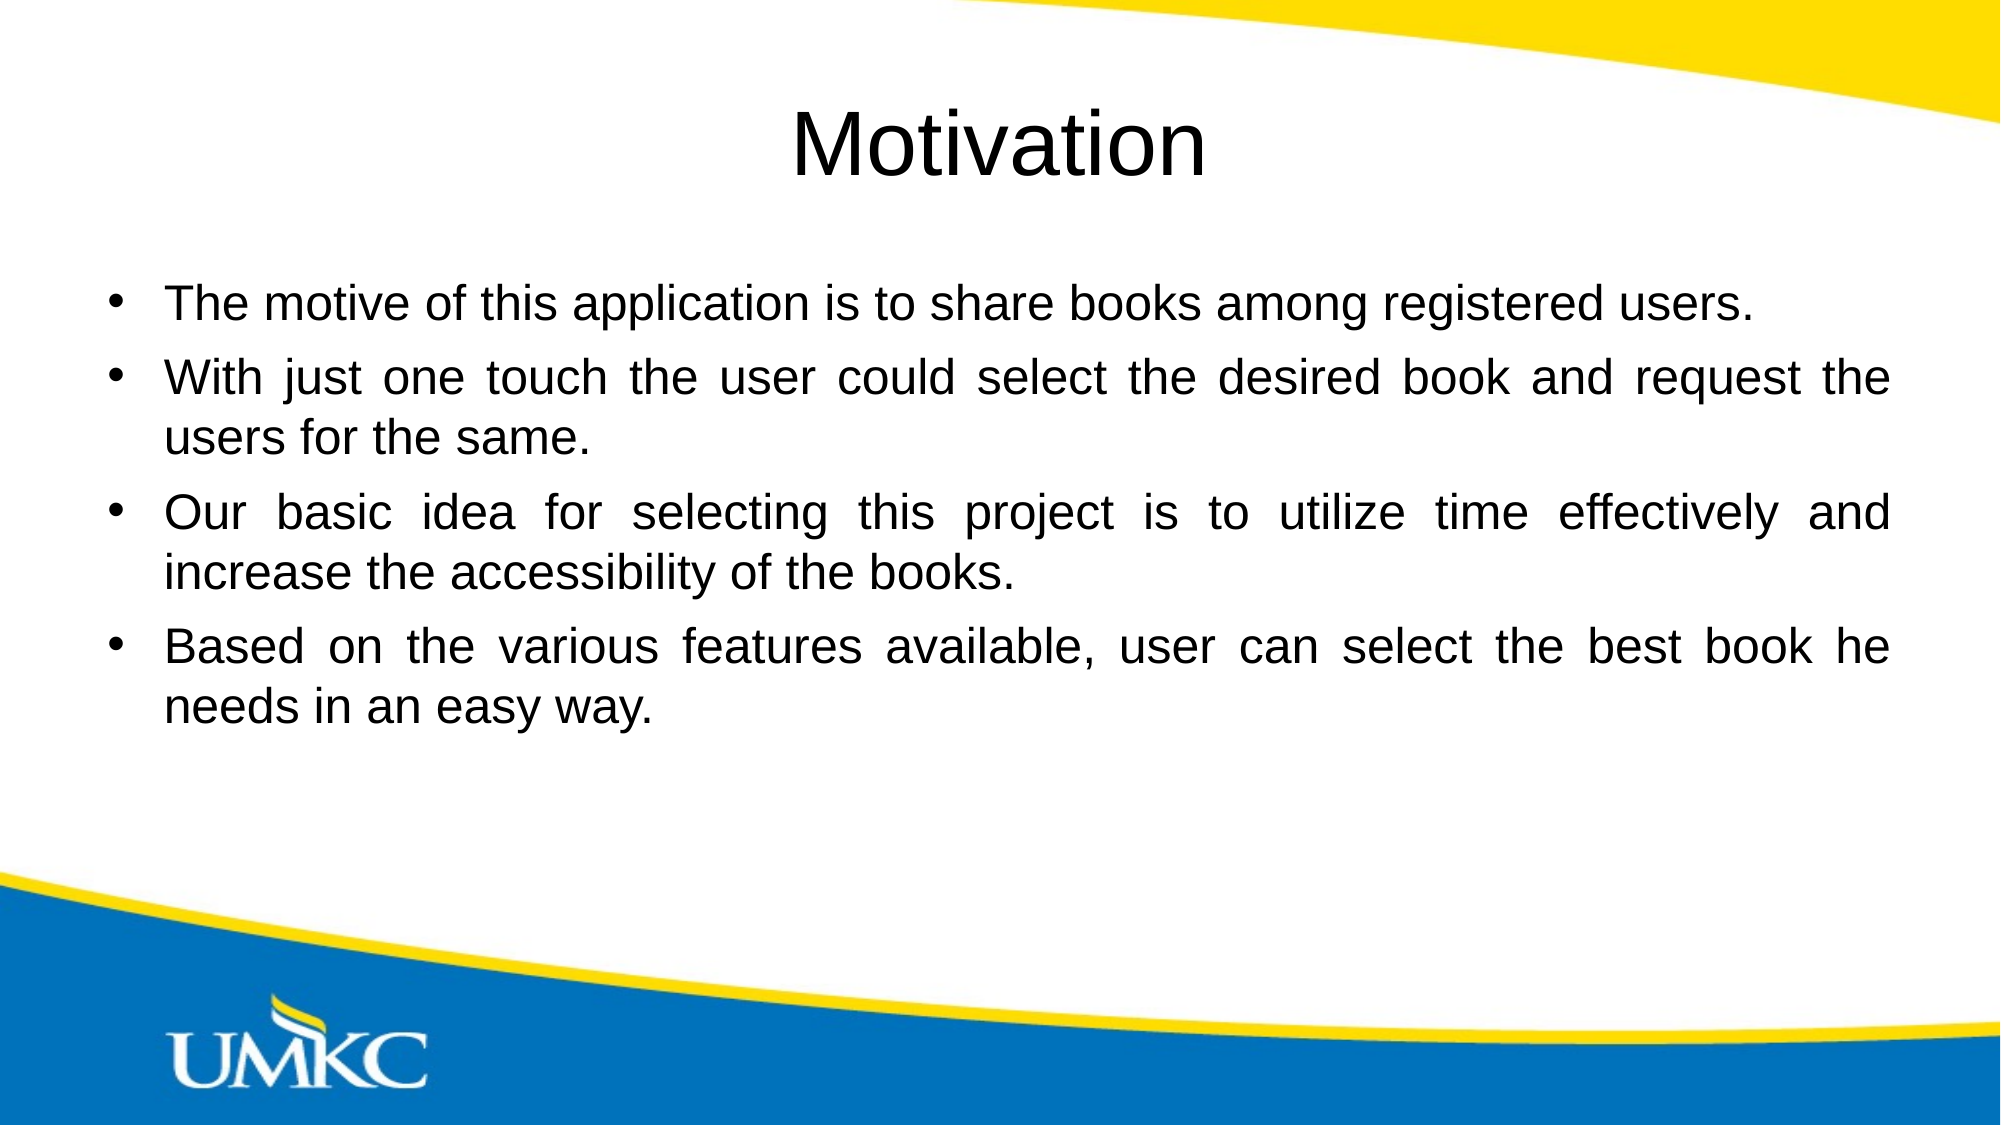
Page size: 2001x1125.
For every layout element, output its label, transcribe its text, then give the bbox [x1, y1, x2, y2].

picture [0, 0, 2001, 1125]
title Motivation [99, 44, 1901, 234]
list The motive of this application is to share books among registered users. With just one touch the user could select the desired book and request the users for the same. Our basic idea for selecting this project is to utilize time effectively and increase the accessibility of the books. Based on the various features available, user can select the best book he needs in an easy way. [99, 261, 1901, 1006]
